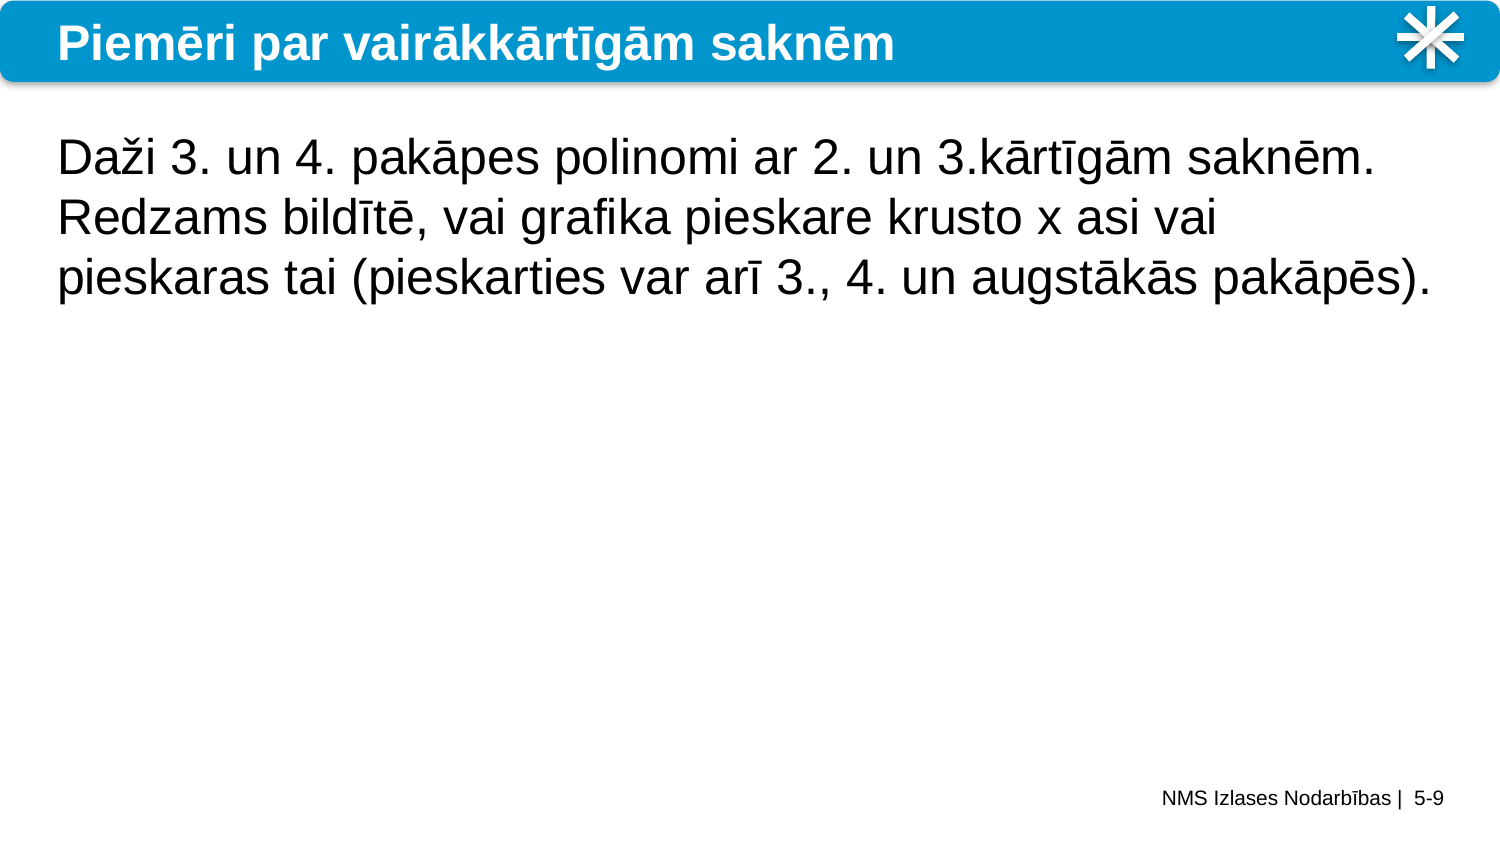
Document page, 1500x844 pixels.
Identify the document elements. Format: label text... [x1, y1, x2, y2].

list Daži 3. un 4. pakāpes polinomi ar 2. un 3.kārtīgām saknēm. Redzams bildītē, vai grafika pieskare krusto x asi vai pieskaras tai (pieskarties var arī 3., 4. un augstākās pakāpēs). [56, 124, 1445, 729]
title Piemēri par vairākkārtīgām saknēm [56, 10, 1297, 73]
